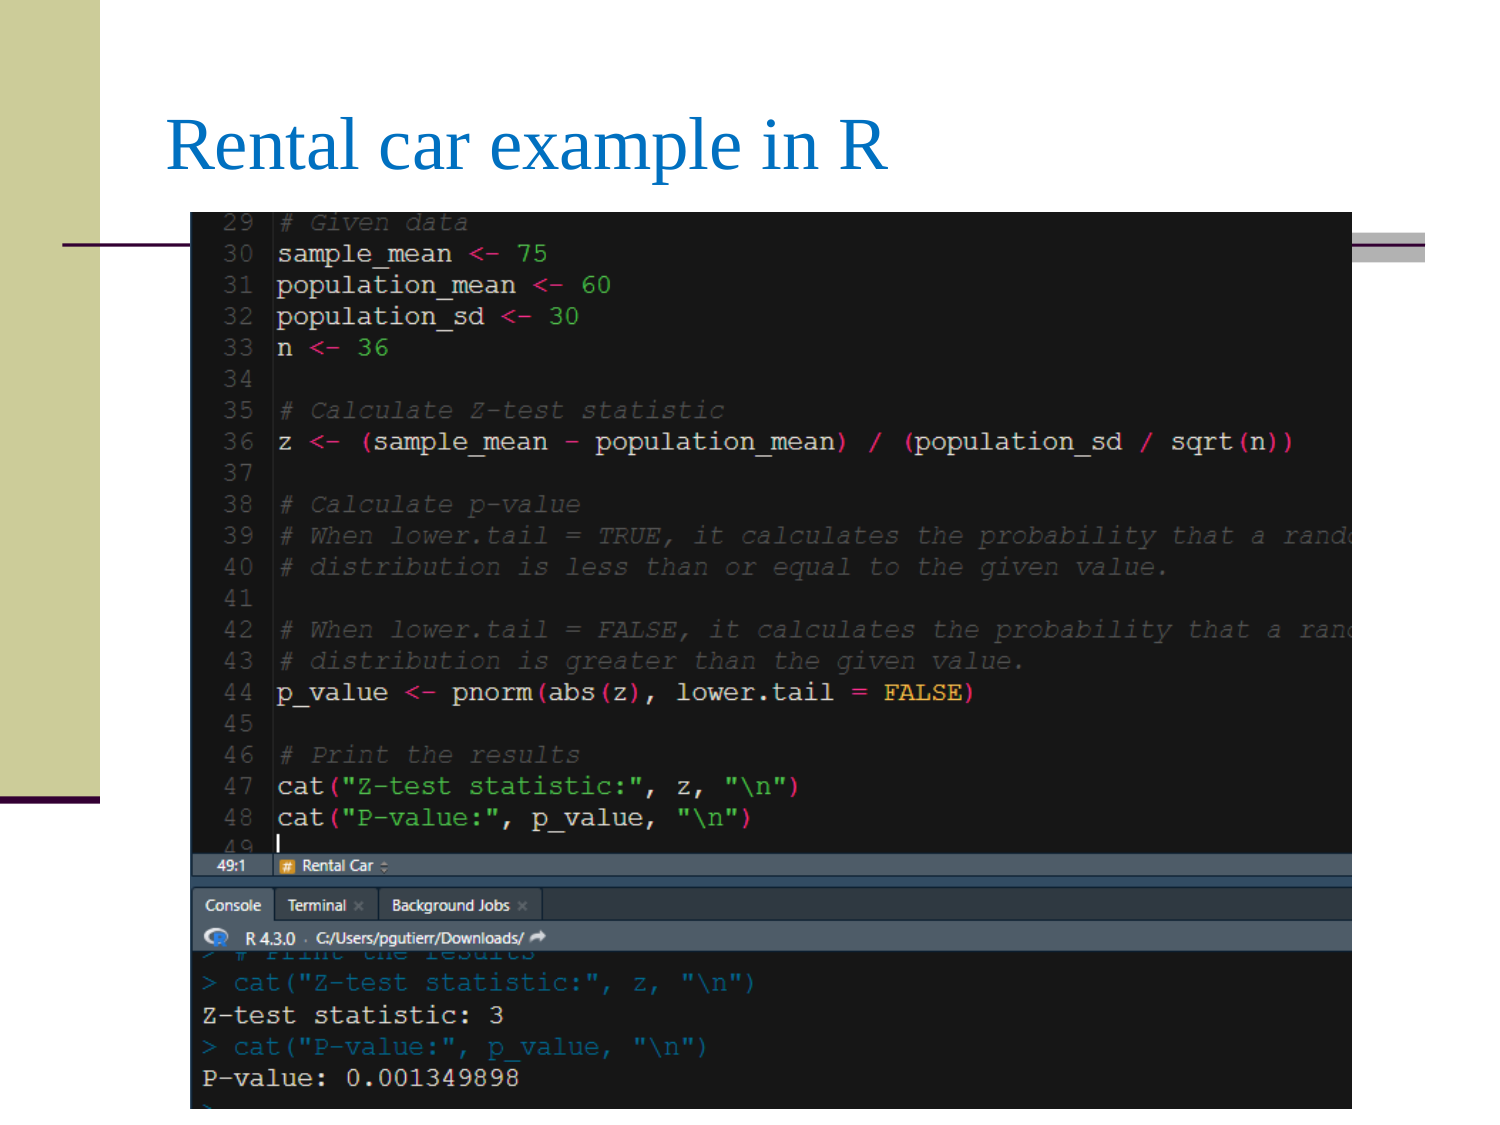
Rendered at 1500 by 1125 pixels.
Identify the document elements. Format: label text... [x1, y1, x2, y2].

title Rental car example in R [150, 45, 1425, 234]
picture [190, 212, 1352, 1109]
